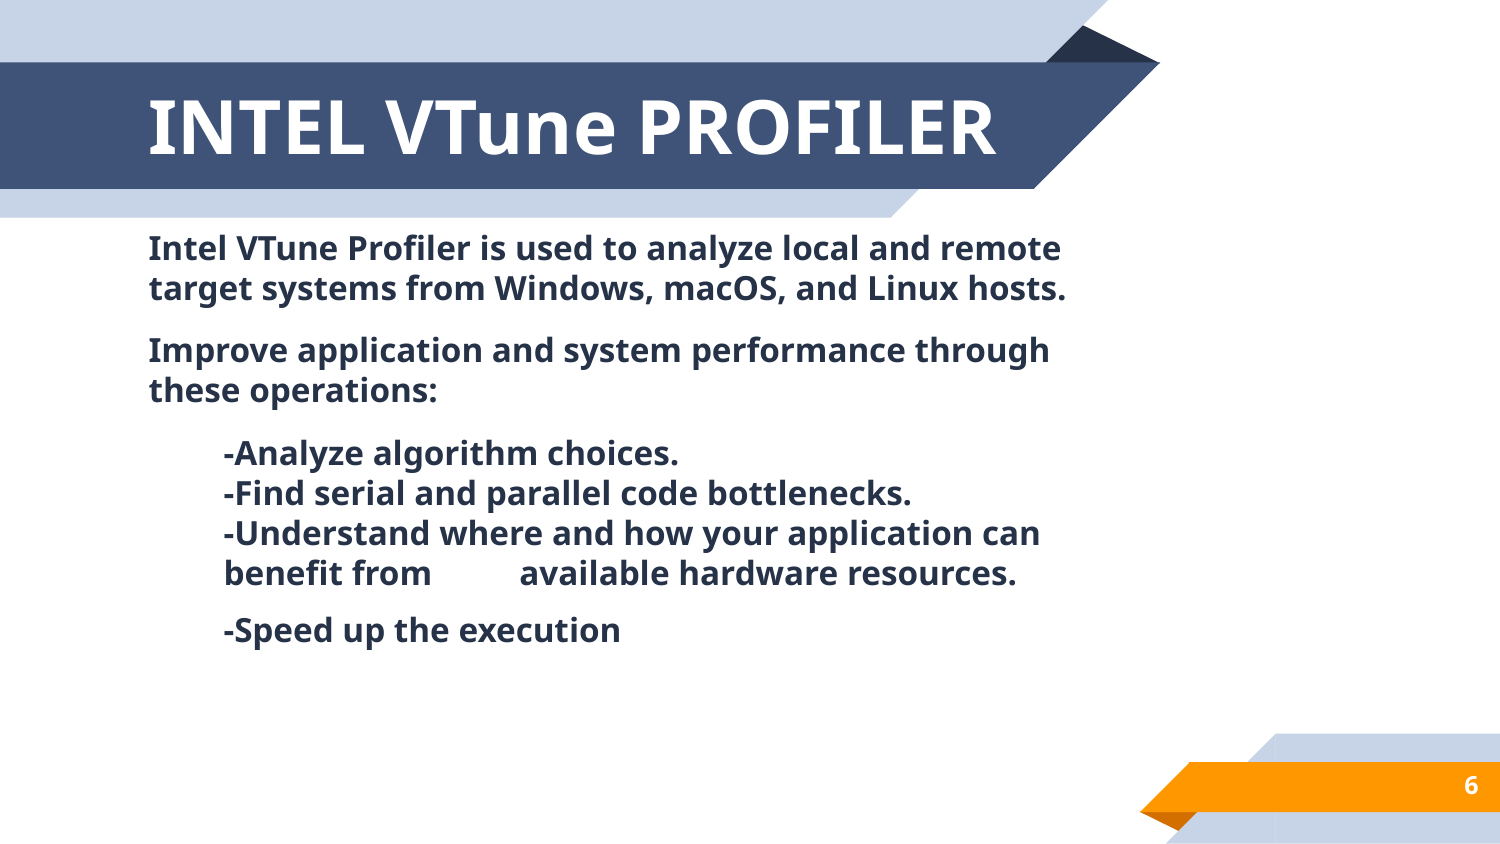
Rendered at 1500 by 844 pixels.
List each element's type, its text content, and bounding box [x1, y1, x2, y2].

slide_number 6 [1249, 760, 1494, 813]
title INTEL VTune PROFILER [133, 61, 1035, 188]
list Intel VTune Profiler is used to analyze local and remote target systems from Windows, macOS, and Linux hosts. Improve application and system performance through these operations: -Analyze algorithm choices. -Find serial and parallel code bottlenecks. -Understand where and how your application can benefit from available hardware resources. -Speed up the execution of your application. [133, 217, 1140, 734]
